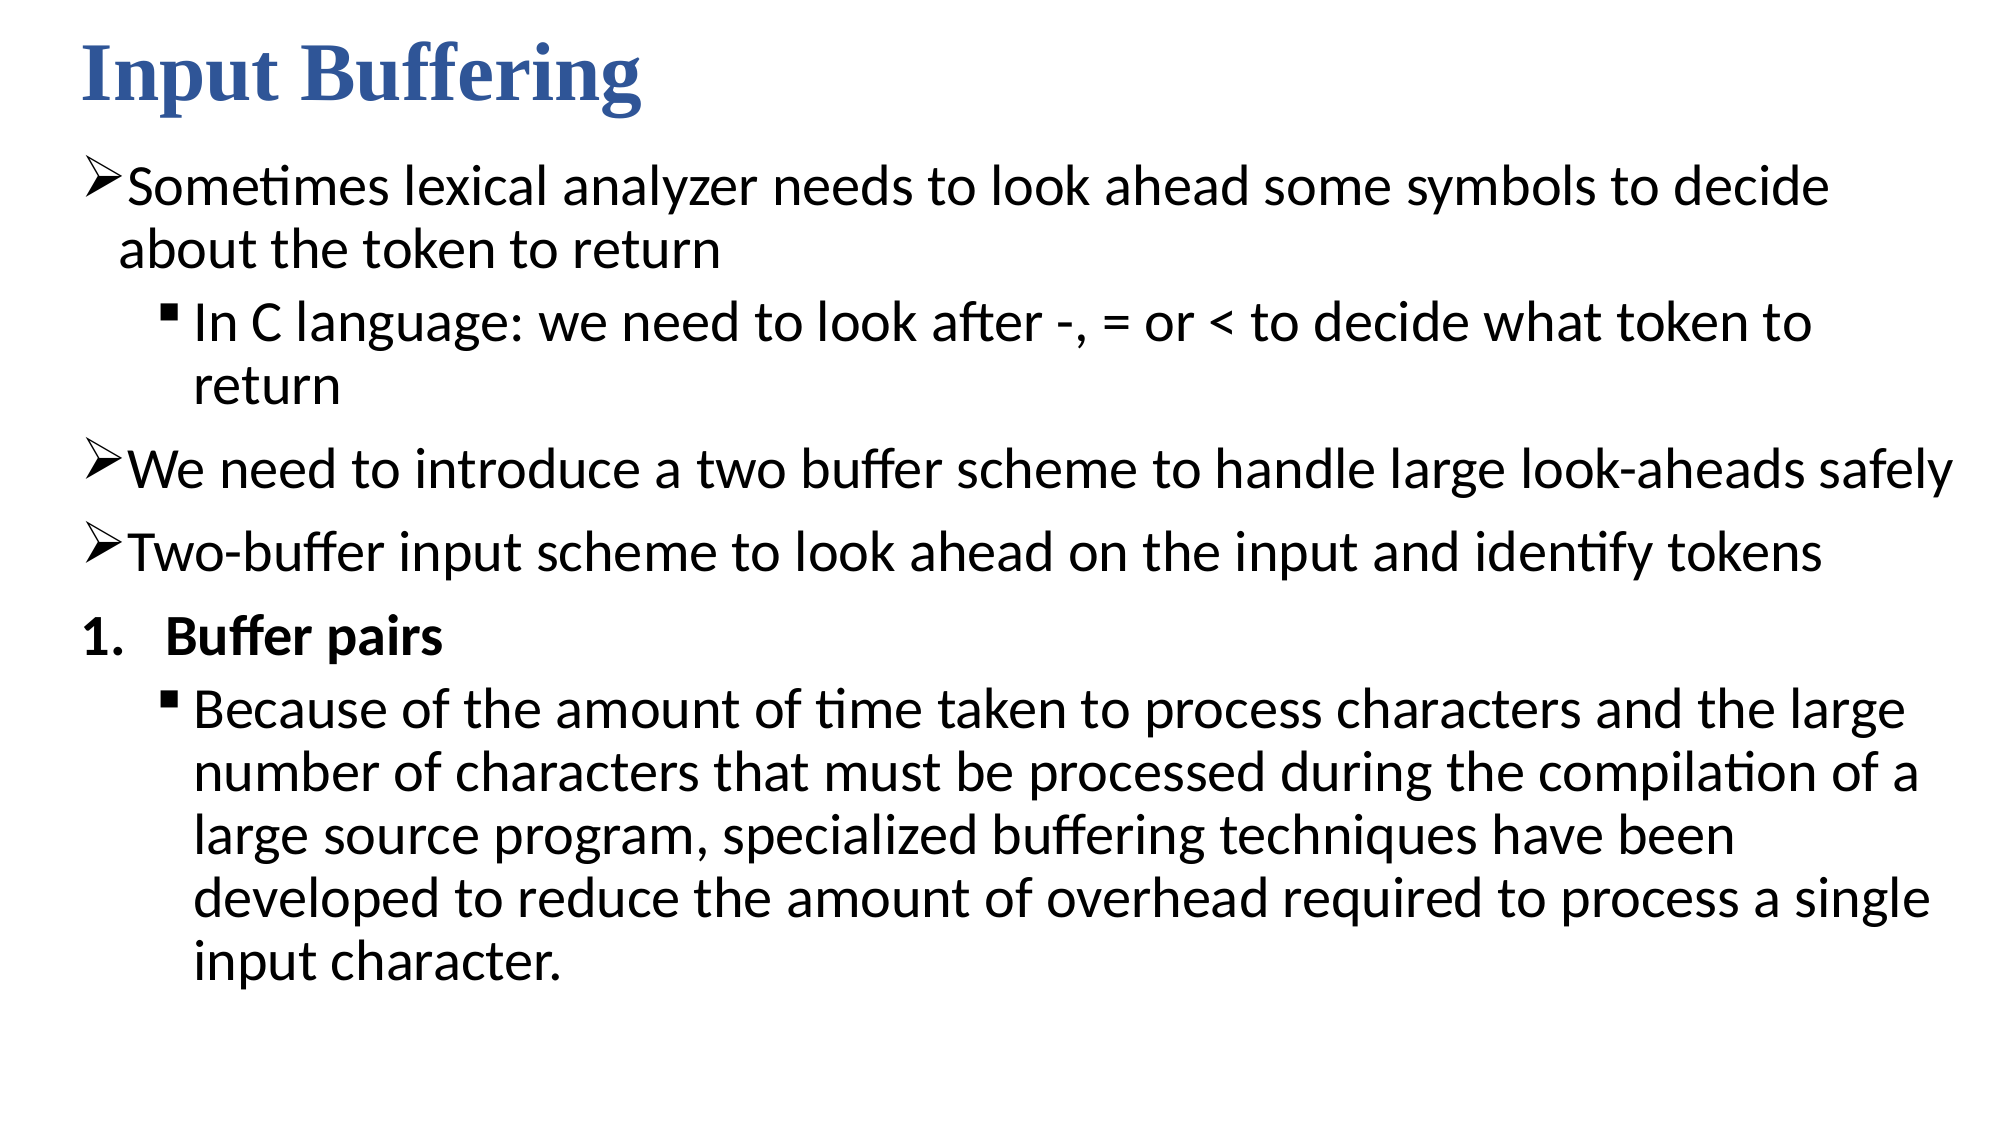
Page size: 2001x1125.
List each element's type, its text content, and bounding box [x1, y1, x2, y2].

title Input Buffering [65, 0, 1791, 147]
list Sometimes lexical analyzer needs to look ahead some symbols to decide about the token to return In C language: we need to look after -, = or < to decide what token to return We need to introduce a two buffer scheme to handle large look-aheads safely Two-buffer input scheme to look ahead on the input and identify tokens Buffer pairs Because of the amount of time taken to process characters and the large number of characters that must be processed during the compilation of a large source program, specialized buffering techniques have been developed to reduce the amount of overhead required to process a single input character. [65, 147, 1982, 1084]
